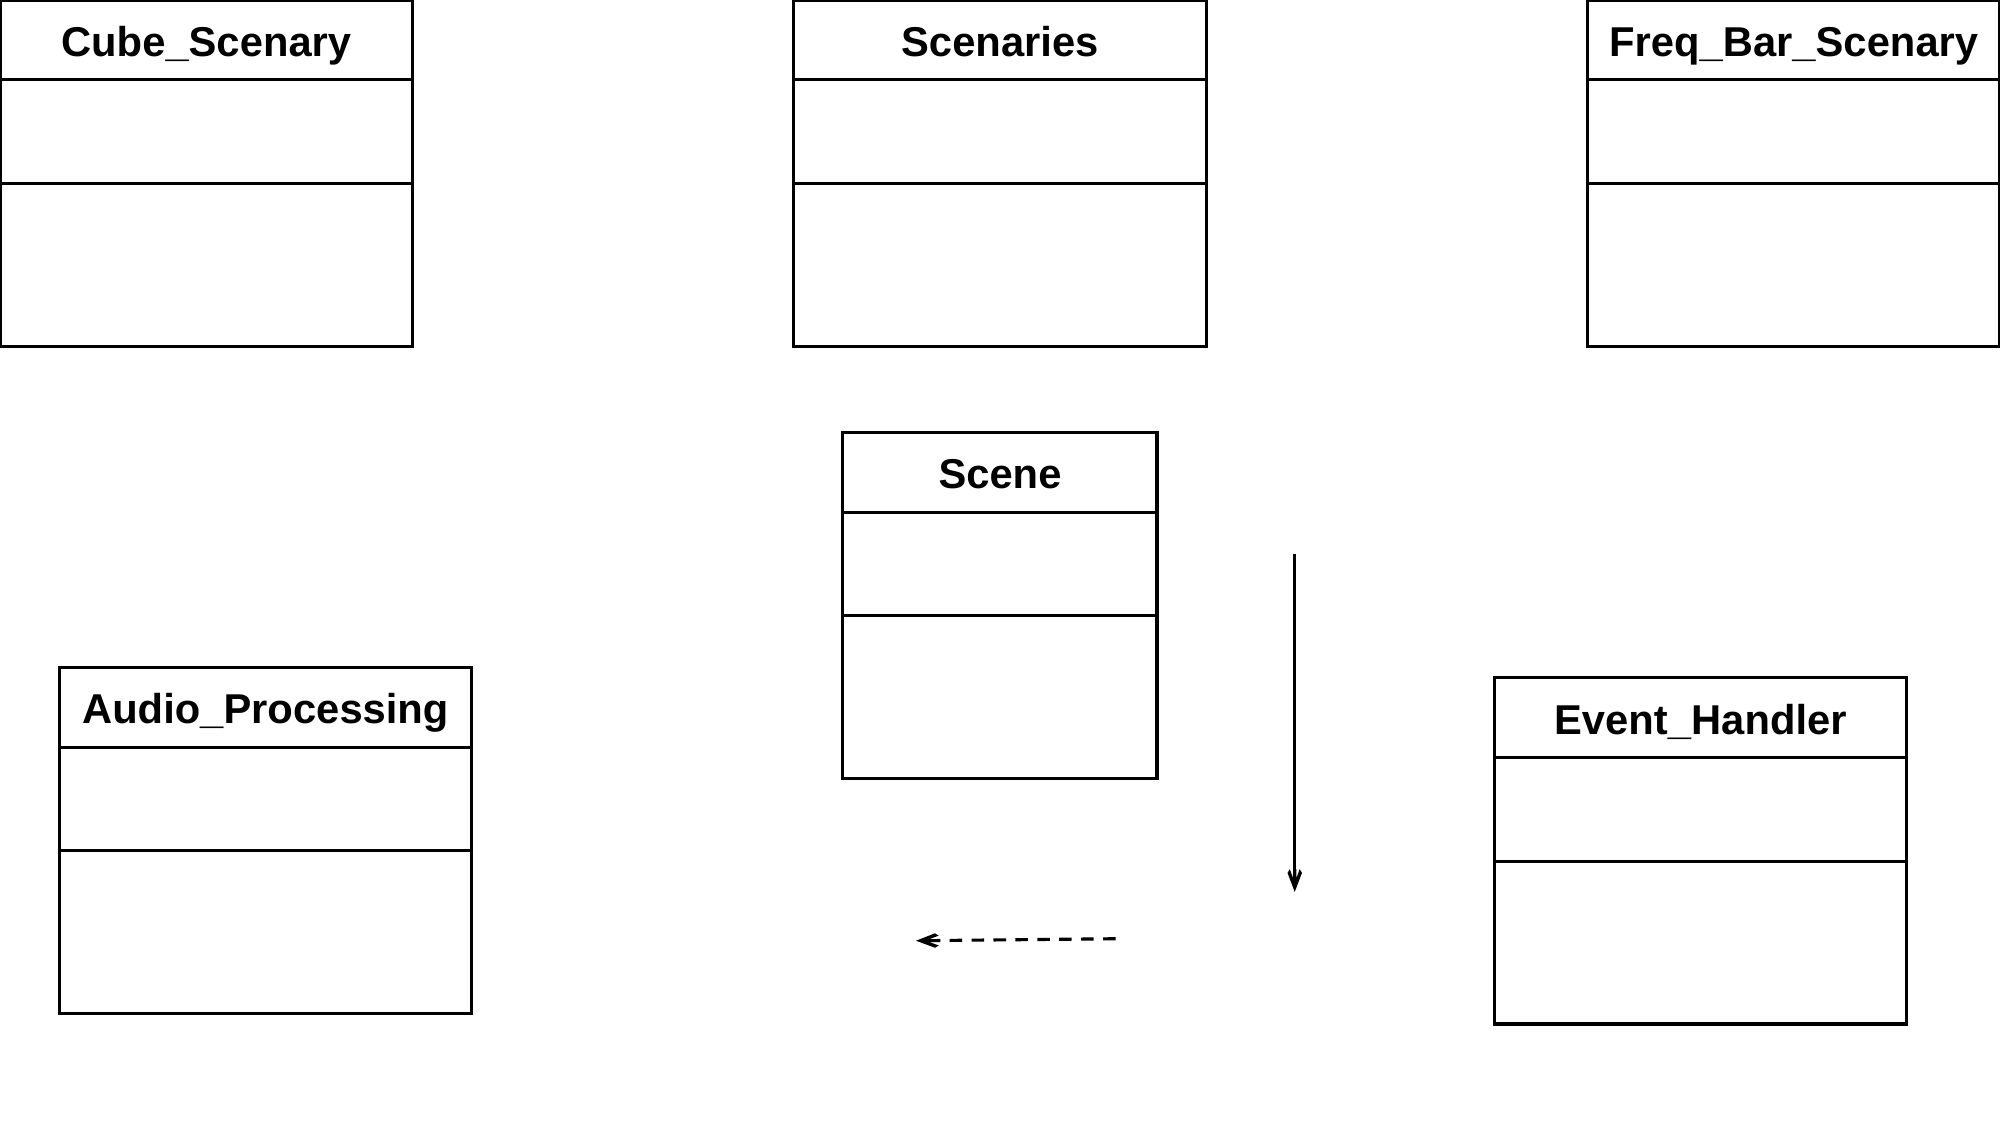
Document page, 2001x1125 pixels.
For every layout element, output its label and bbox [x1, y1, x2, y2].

text_box [59, 667, 472, 1014]
text_box [0, 0, 413, 347]
text_box [1494, 677, 1907, 1024]
text_box [793, 0, 1207, 347]
text_box [842, 432, 1157, 779]
text_box [1587, 0, 2000, 347]
